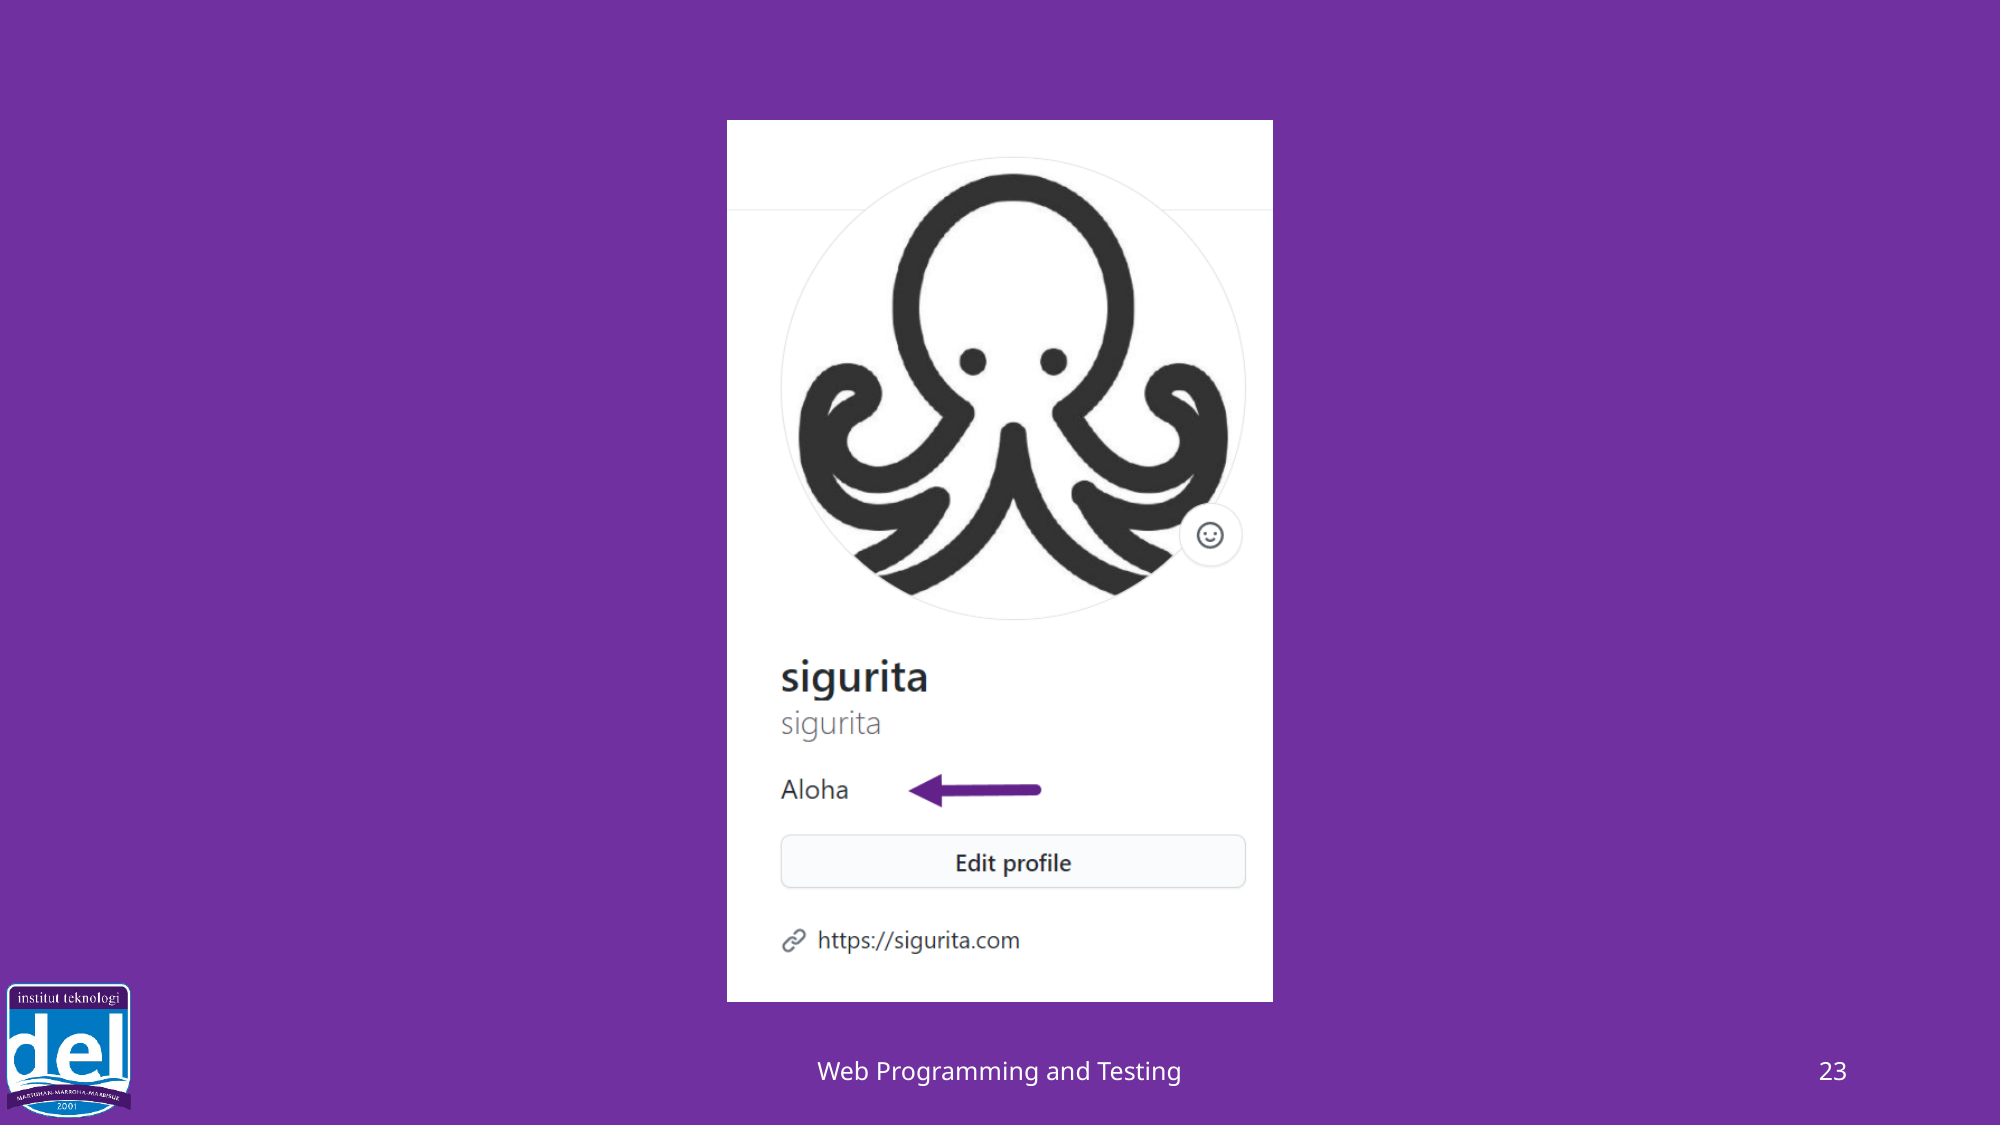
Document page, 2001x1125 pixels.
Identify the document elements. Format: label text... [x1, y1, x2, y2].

picture [5, 982, 131, 1118]
picture [727, 120, 1273, 1002]
footer Web Programming and Testing [662, 1042, 1338, 1103]
slide_number 23 [1697, 1042, 1863, 1103]
